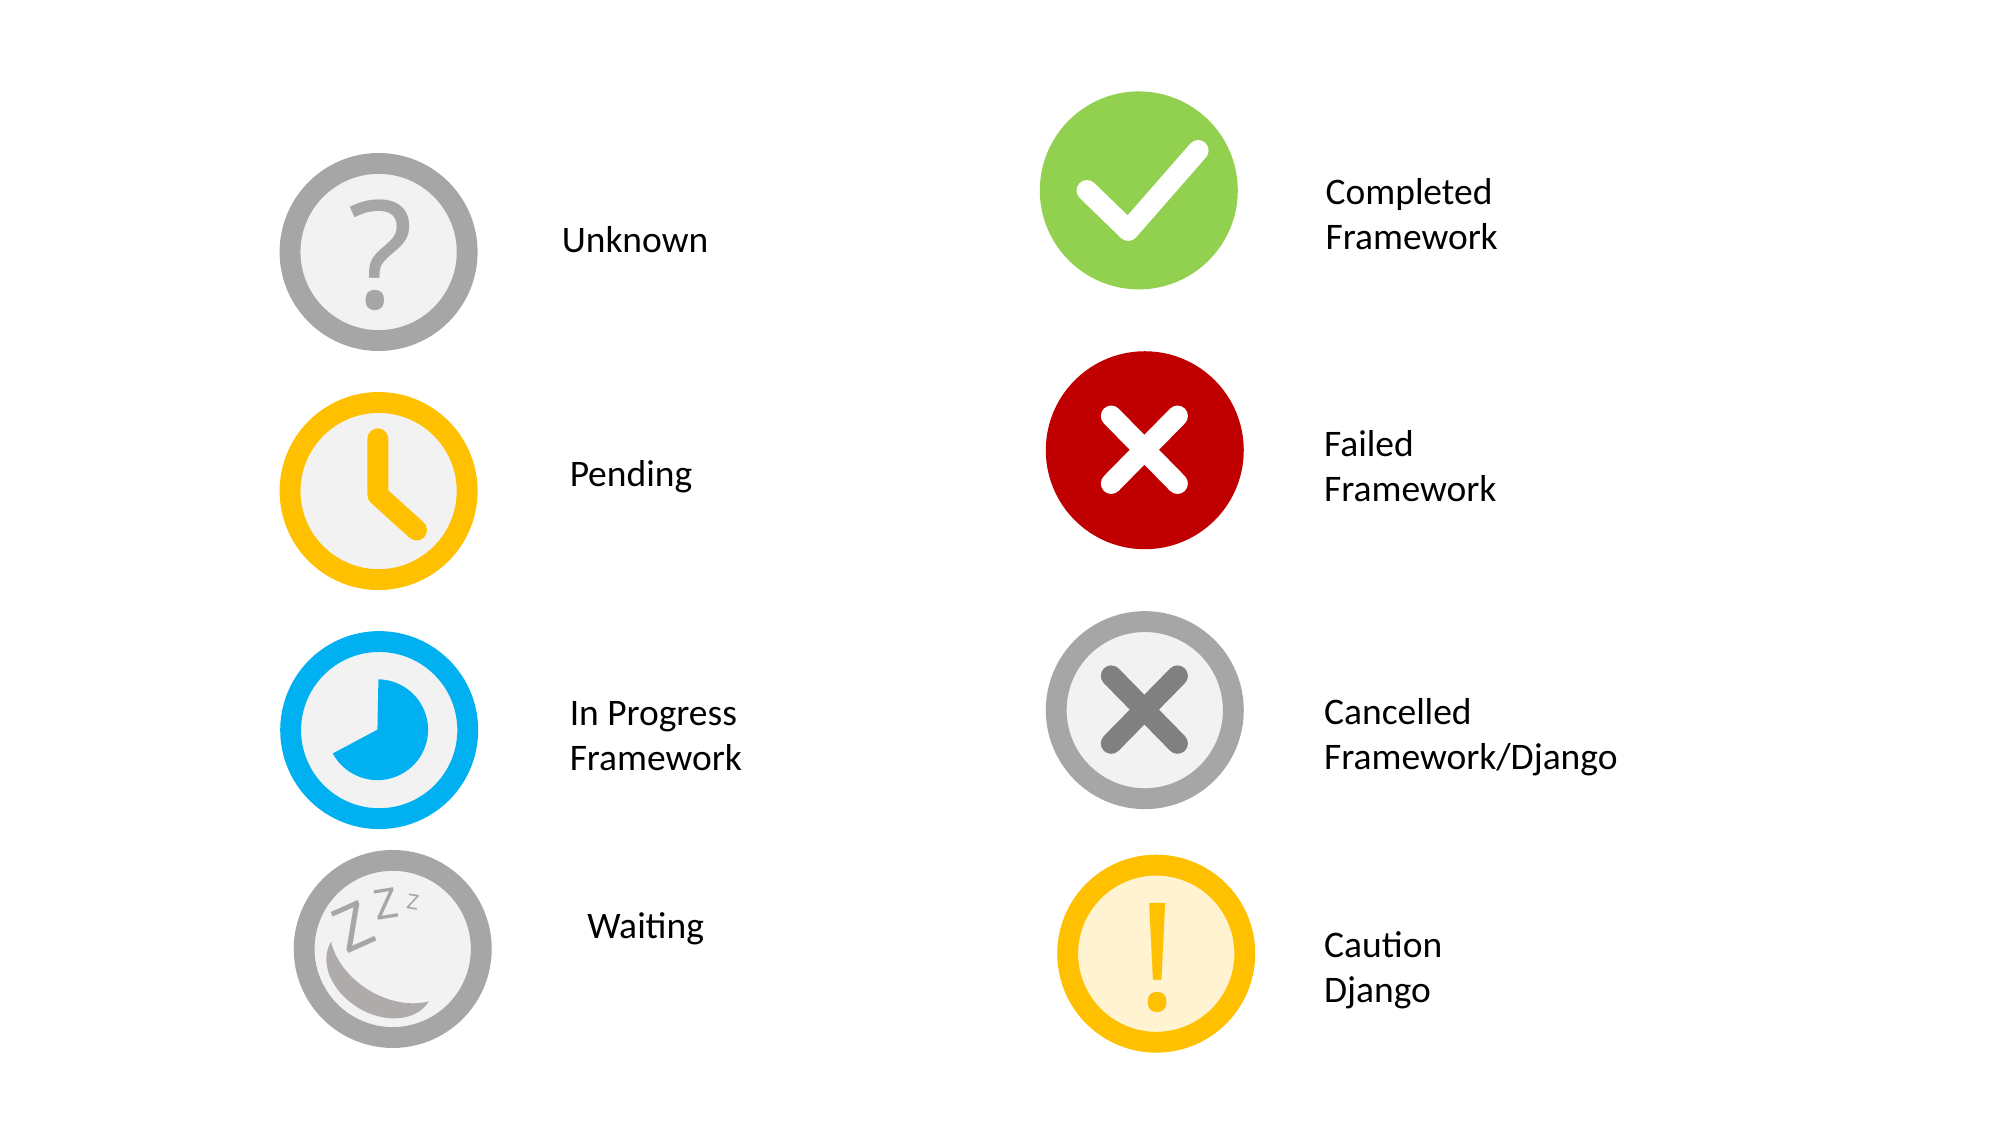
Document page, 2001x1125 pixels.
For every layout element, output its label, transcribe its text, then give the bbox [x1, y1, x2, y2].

text_box Completed Framework [1310, 160, 1611, 265]
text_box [289, 158, 468, 341]
text_box Unknown [547, 208, 1050, 268]
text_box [1050, 101, 1228, 279]
text_box Failed Framework [1309, 411, 1610, 516]
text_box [1056, 621, 1234, 799]
text_box Cancelled Framework/Django [1309, 679, 1813, 829]
text_box Pending [555, 441, 855, 502]
text_box In Progress Framework [555, 680, 855, 831]
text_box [1056, 361, 1234, 539]
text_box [290, 641, 468, 819]
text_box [1067, 860, 1245, 1043]
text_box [289, 402, 468, 580]
text_box Waiting [572, 893, 873, 953]
text_box Caution Django [1309, 912, 1813, 1018]
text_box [304, 860, 486, 1038]
